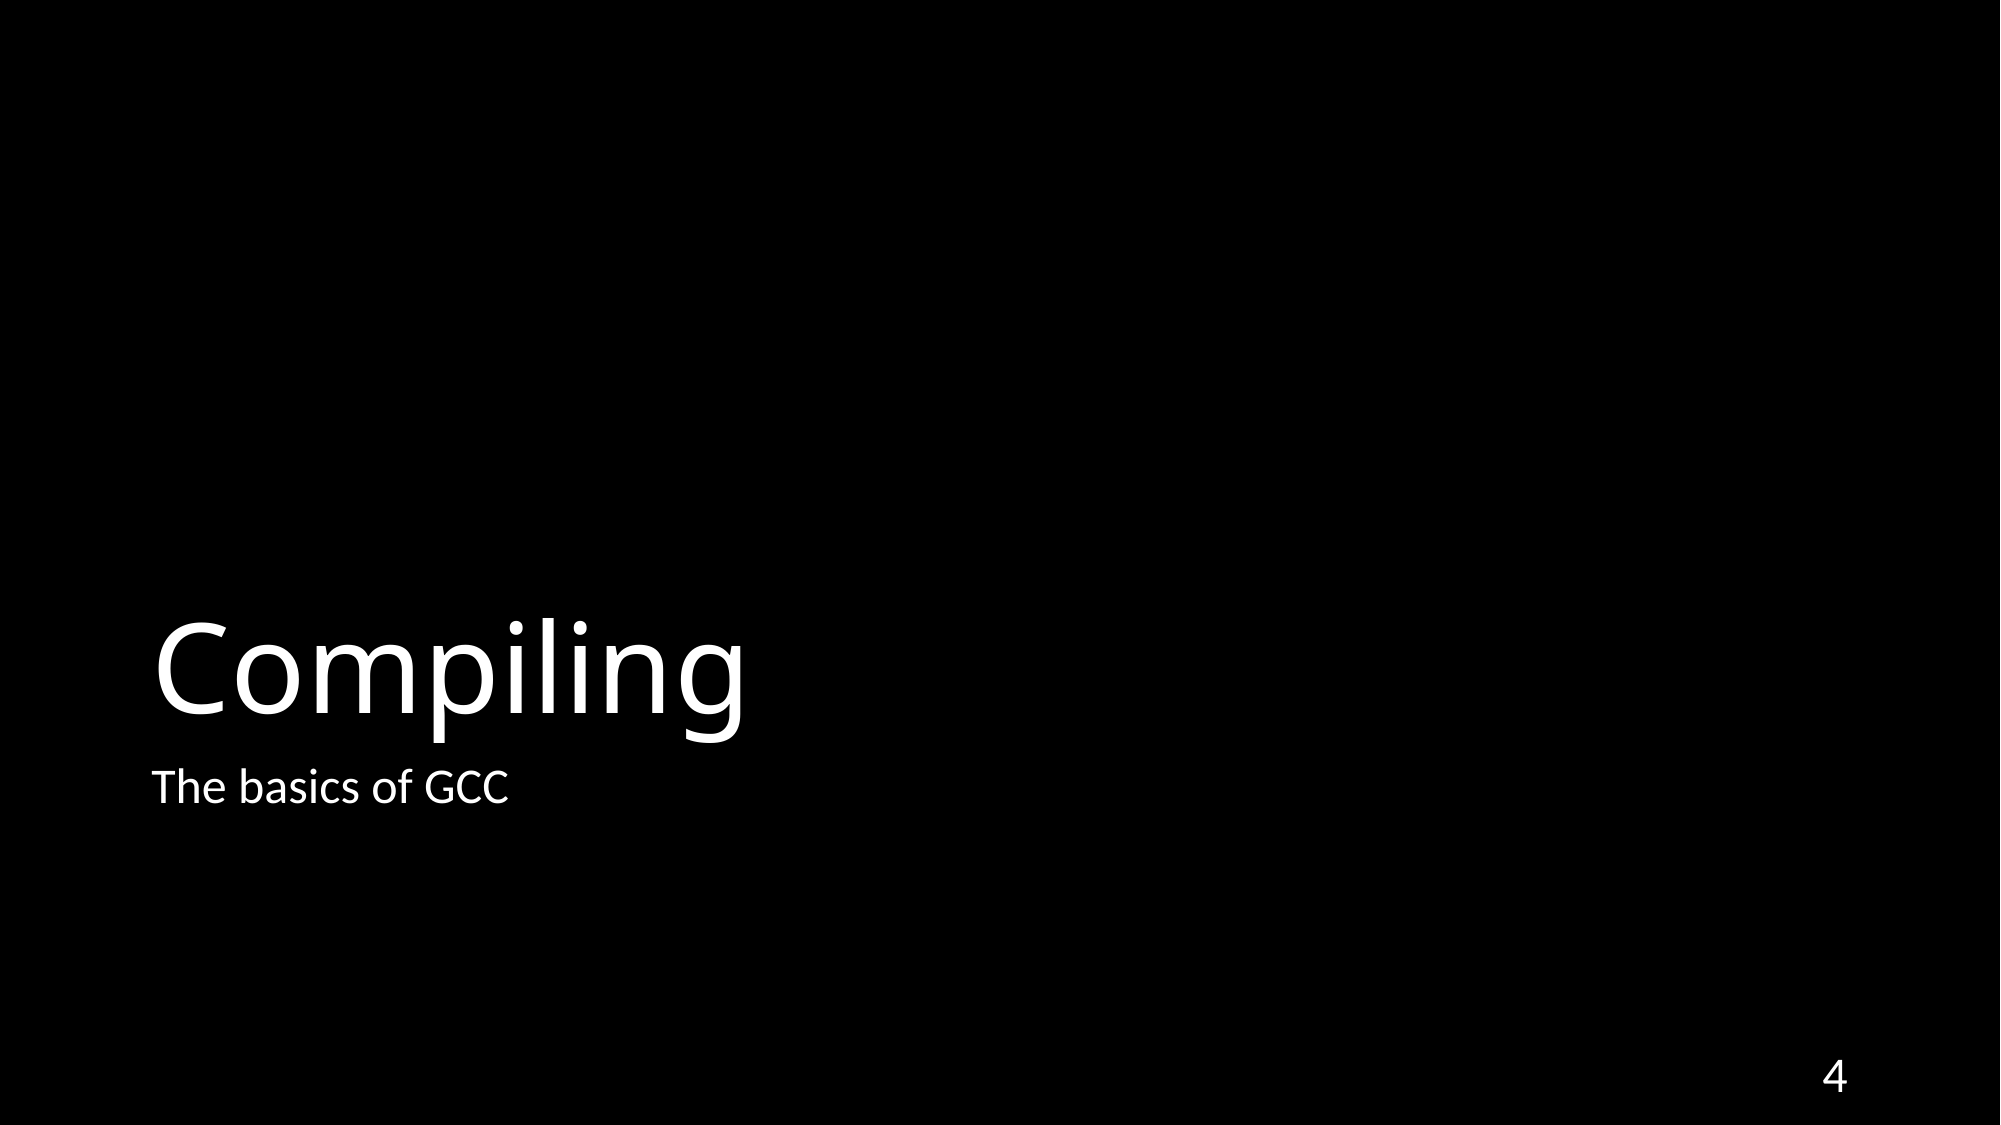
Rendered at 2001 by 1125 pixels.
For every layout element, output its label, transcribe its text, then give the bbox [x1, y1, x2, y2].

title Compiling [136, 280, 1862, 749]
list The basics of GCC [136, 752, 1862, 999]
slide_number 4 [1412, 1042, 1863, 1103]
